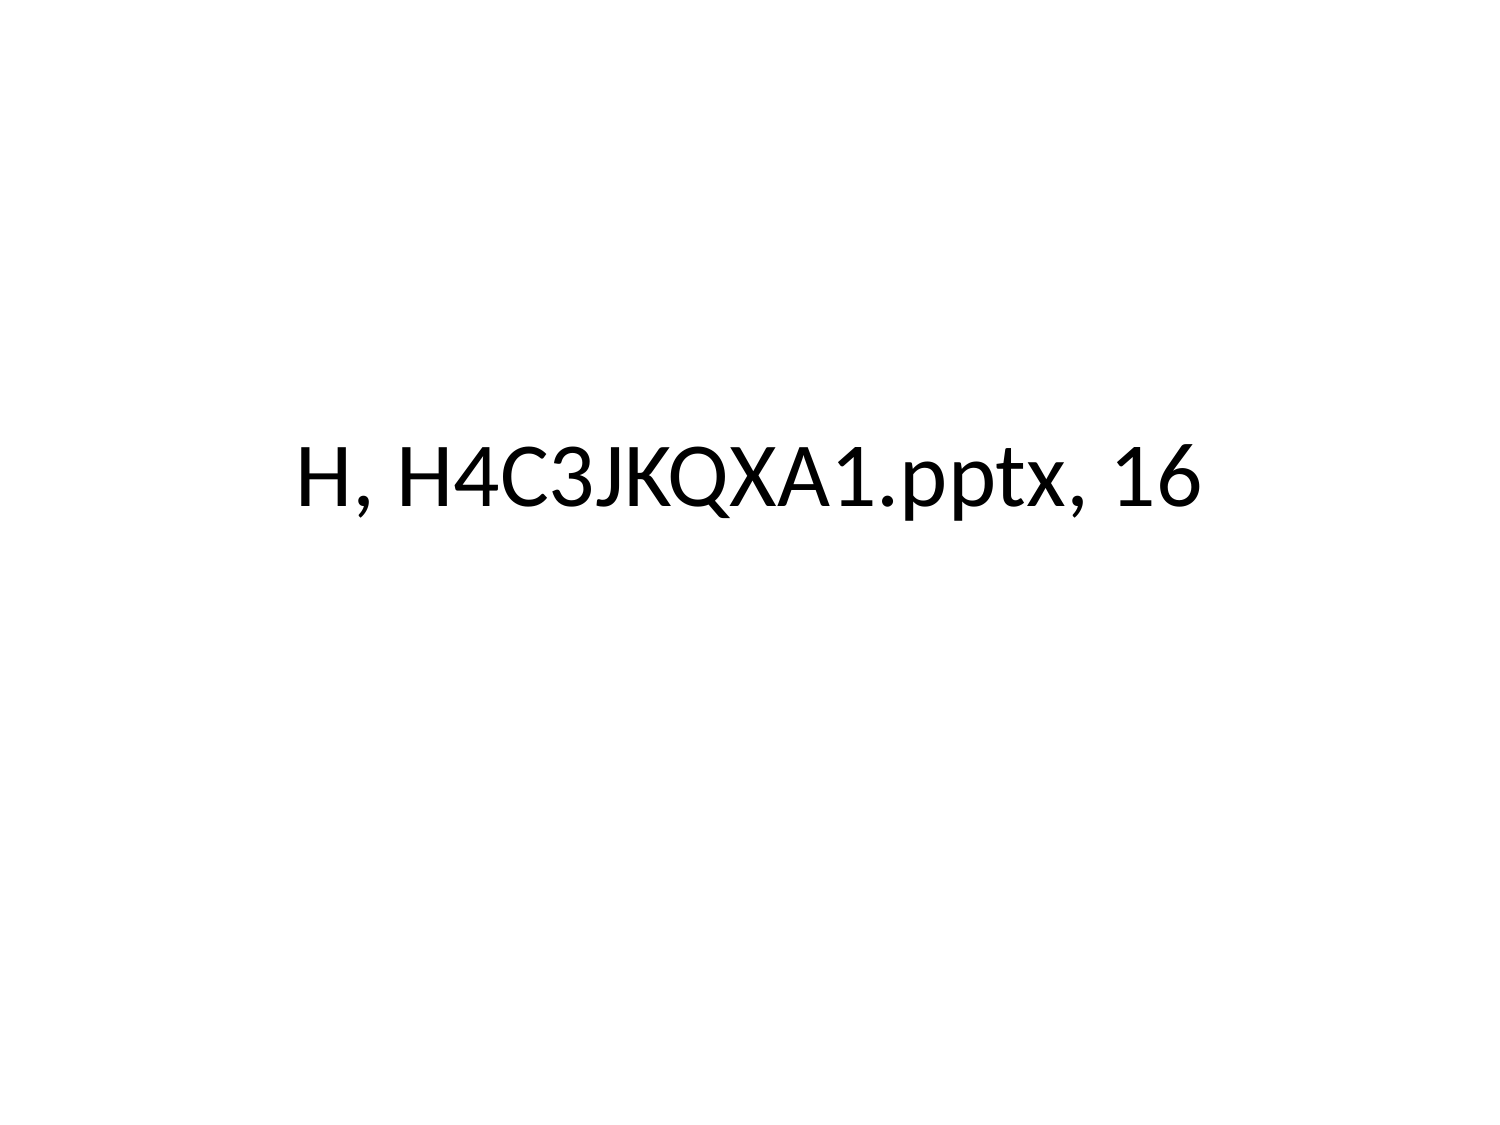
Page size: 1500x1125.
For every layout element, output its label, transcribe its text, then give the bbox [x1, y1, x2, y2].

title H, H4C3JKQXA1.pptx, 16 [112, 349, 1388, 591]
